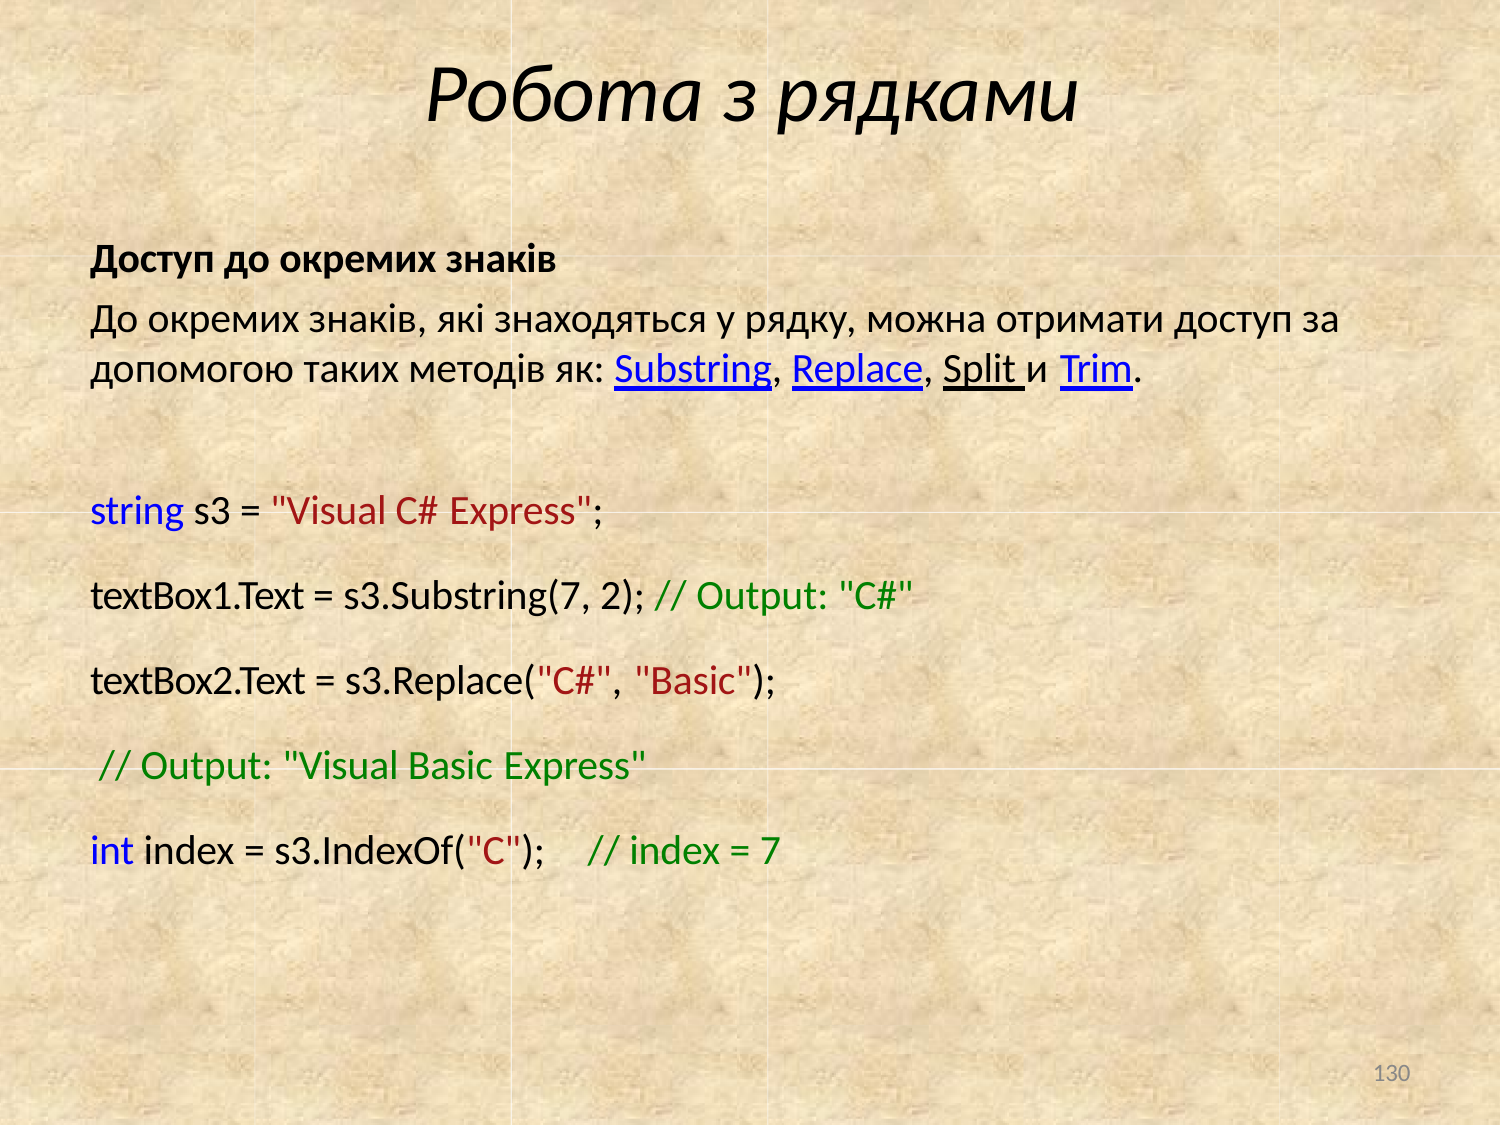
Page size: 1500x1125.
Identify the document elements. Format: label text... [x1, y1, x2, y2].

text_box Доступ до окремих знаків До окремих знаків, які знаходяться у рядку, можна отримати доступ за допомогою таких методів як: Substring, Replace, Split и Trim. string s3 = "Visual C# Express"; textBox1.Text = s3.Substring(7, 2); // Output: "C#" textBox2.Text = s3.Replace("C#", "Basic"); // Output: "Visual Basic Express" int index = s3.IndexOf("C"); // index = 7 [87, 231, 1372, 873]
text_box 130 [1370, 1060, 1413, 1087]
title Робота з рядками [365, 38, 1135, 227]
picture [0, 0, 1500, 1125]
